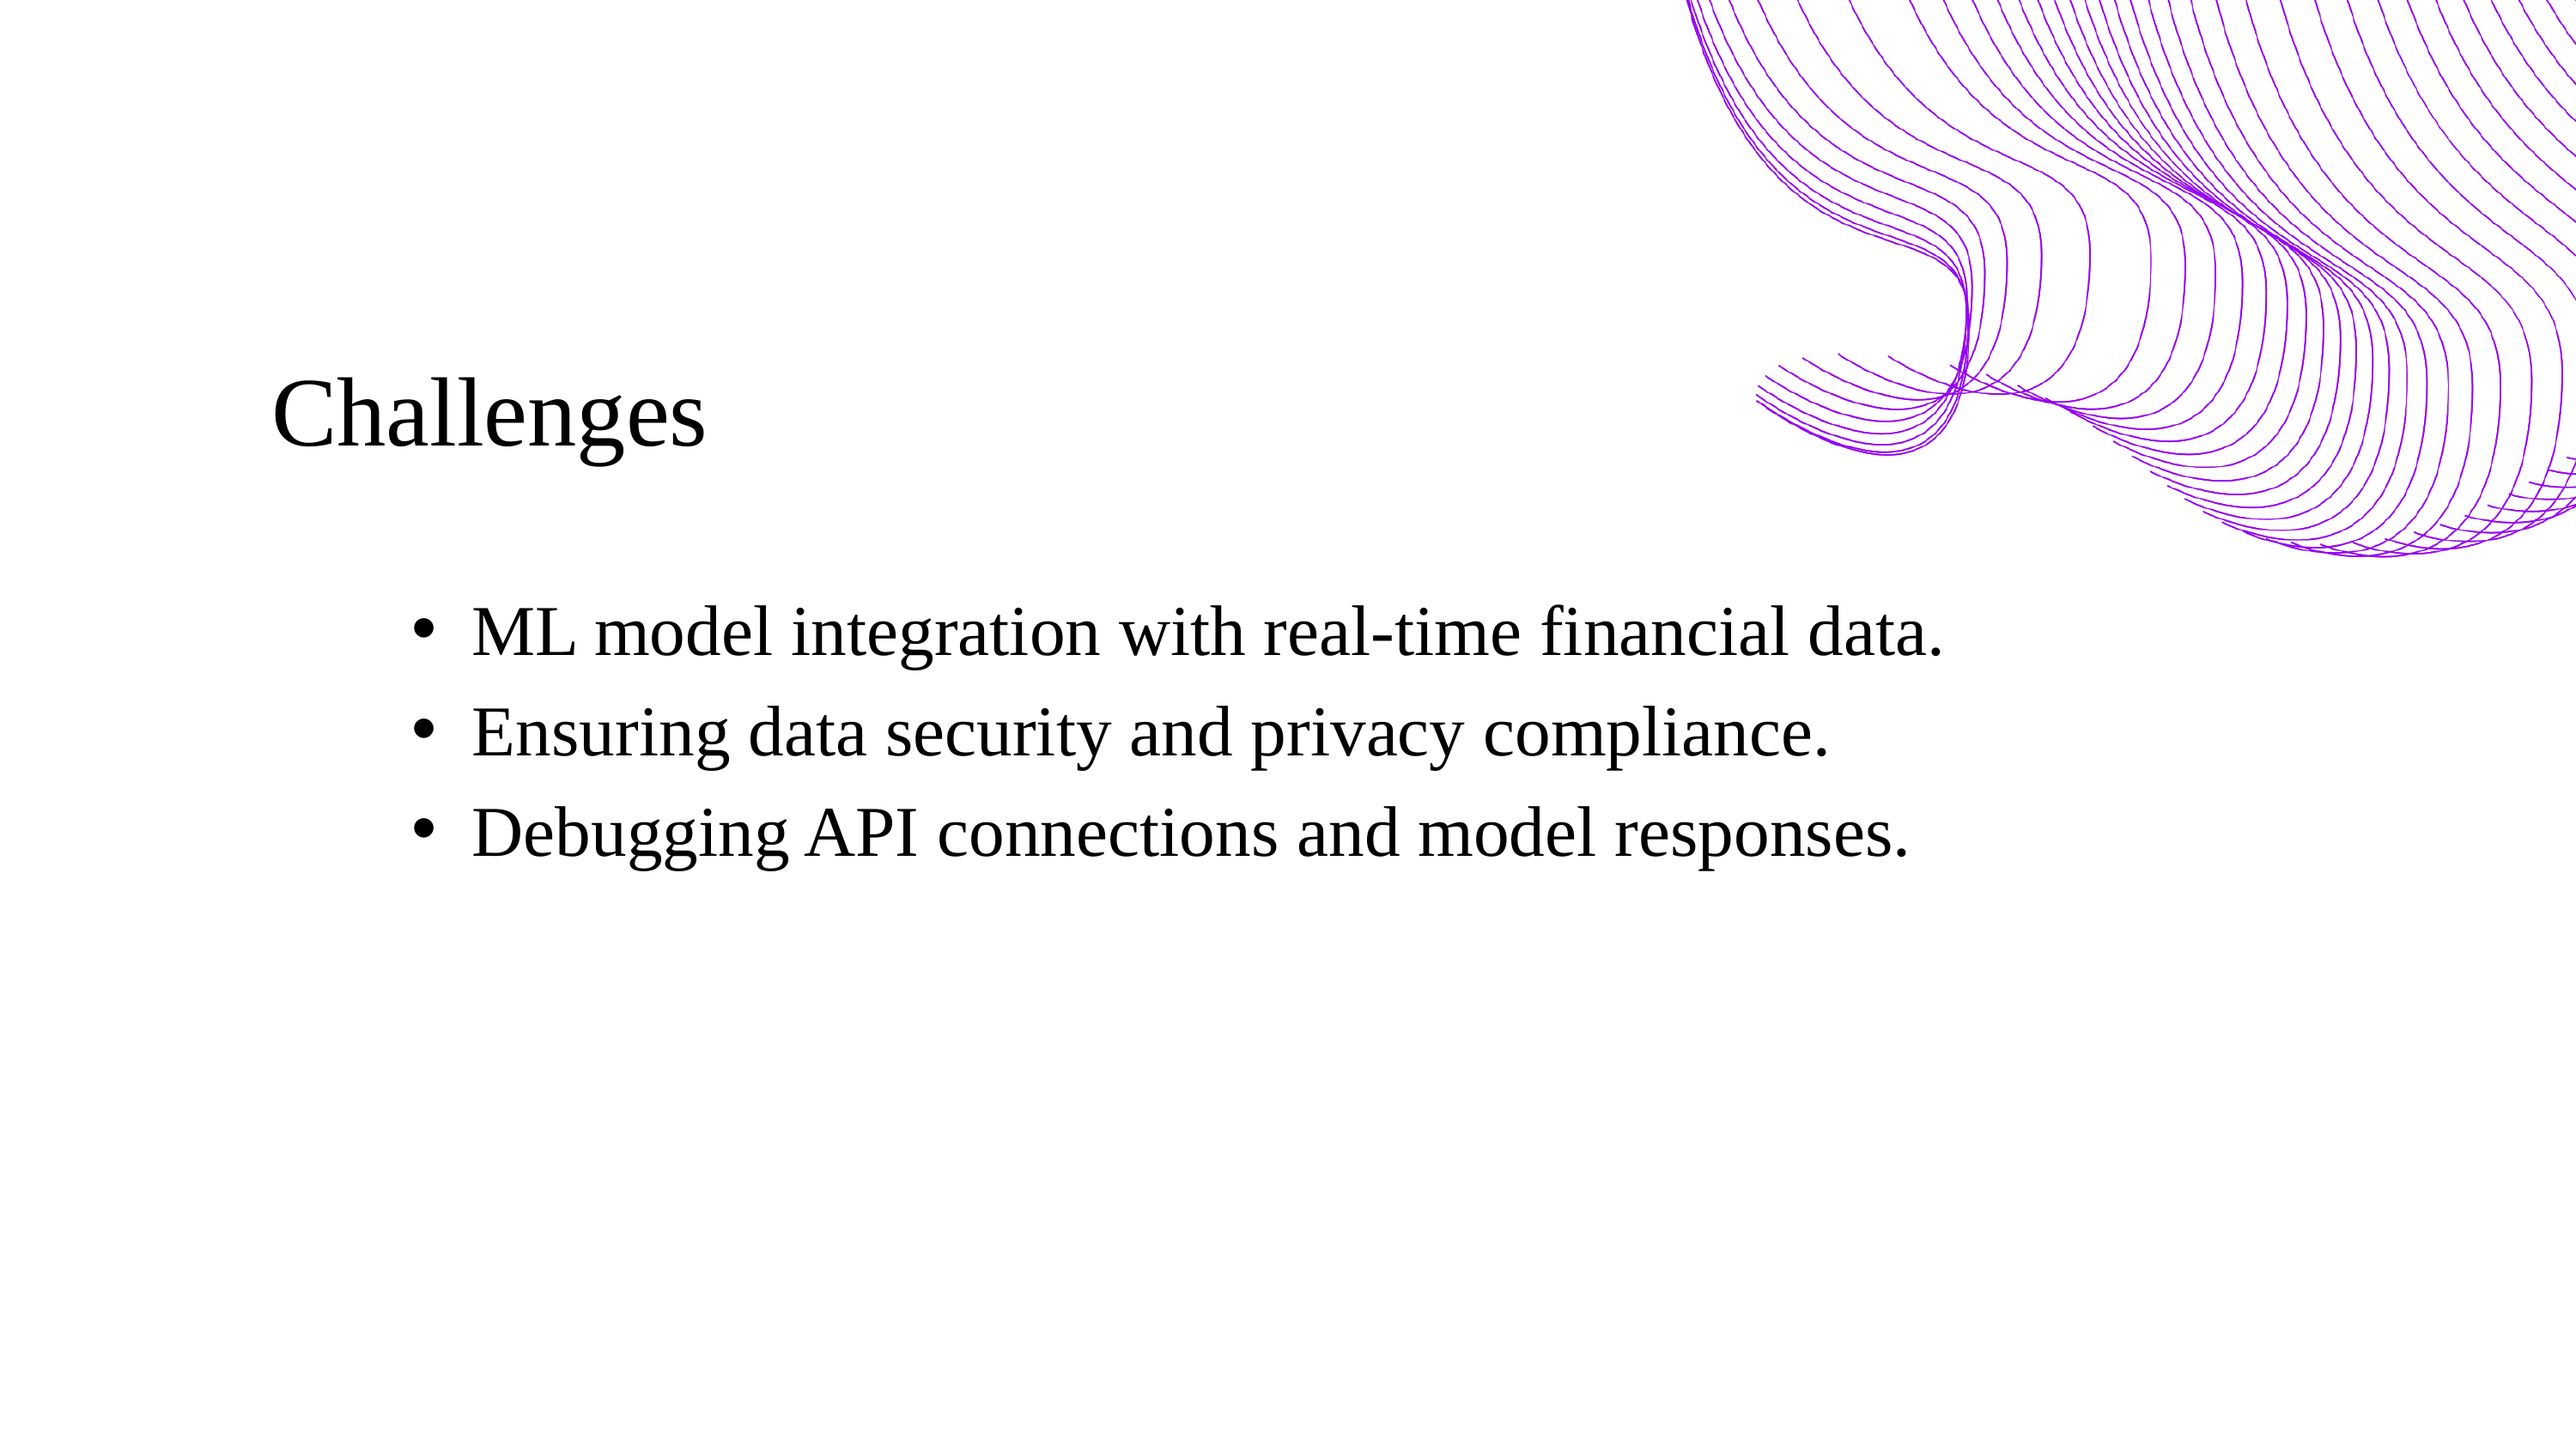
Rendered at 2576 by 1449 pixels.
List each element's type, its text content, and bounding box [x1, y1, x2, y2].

text_box ML model integration with real-time financial data. Ensuring data security and privacy compliance. Debugging API connections and model responses. [350, 569, 2069, 971]
text_box [1670, 0, 2576, 635]
text_box Challenges [256, 337, 724, 466]
